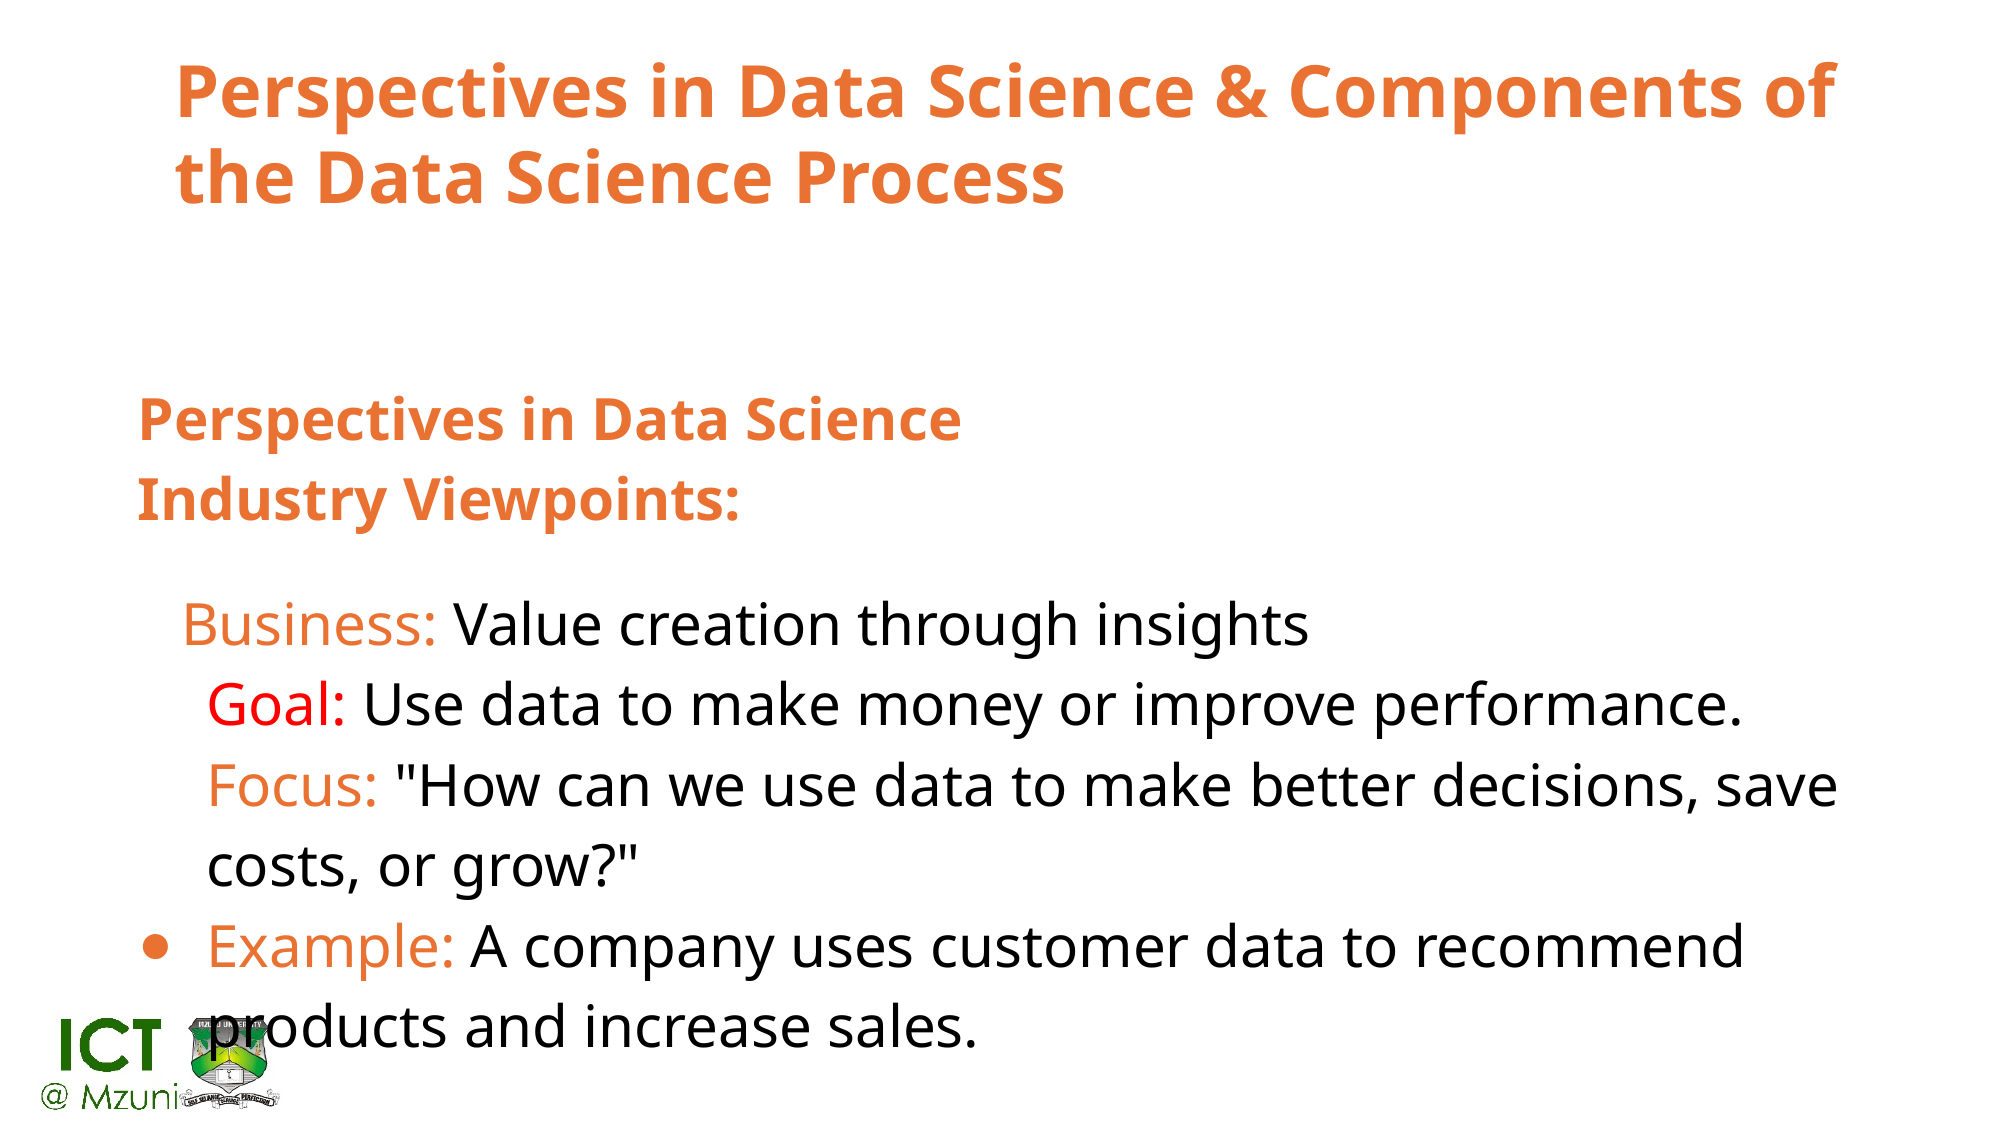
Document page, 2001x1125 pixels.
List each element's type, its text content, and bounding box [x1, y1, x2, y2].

title Perspectives in Data Science & Components of the Data Science Process [159, 29, 1864, 213]
picture [34, 1010, 91, 1116]
list Perspectives in Data Science Industry Viewpoints: Business: Value creation through insights Goal: Use data to make money or improve performance. Focus: "How can we use data to make better decisions, save costs, or grow?" Example: A company uses customer data to recommend products and increase sales. [91, 286, 1932, 1125]
